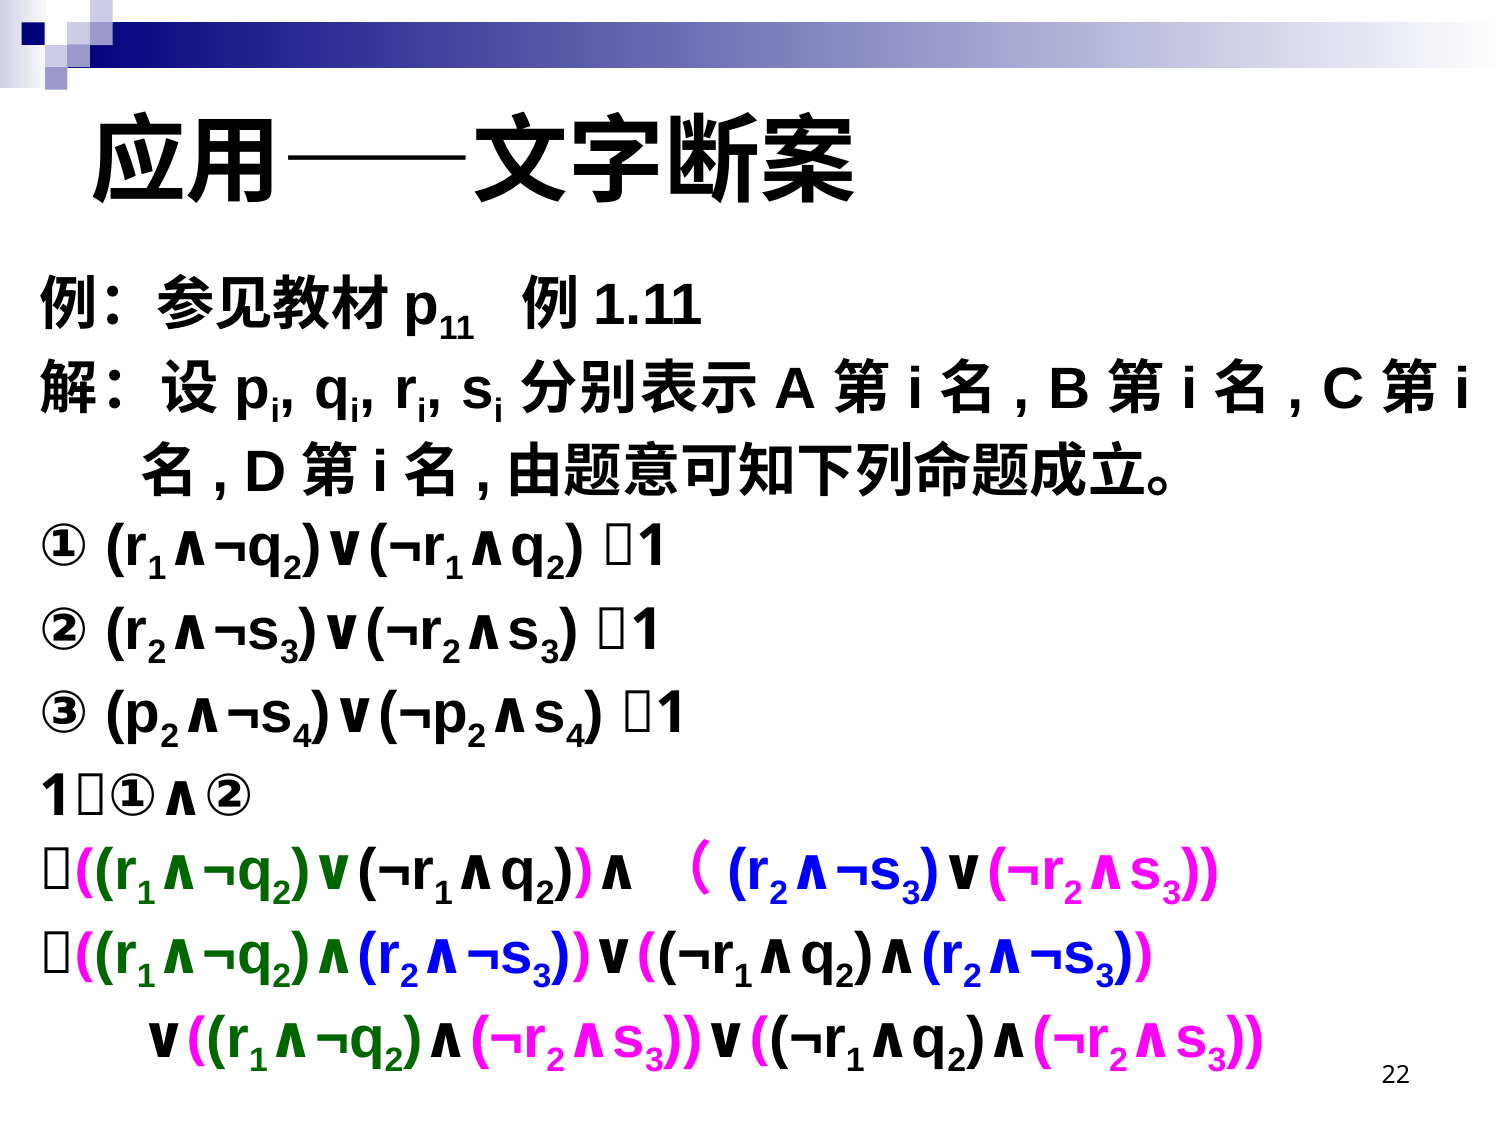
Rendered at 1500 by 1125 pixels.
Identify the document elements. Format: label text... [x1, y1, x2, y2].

text_box [1074, 1024, 1425, 1100]
list 例：参见教材p11 例1.11 解：设pi, qi, ri, si分别表示A第i名, B第i名, C第i名, D第i名,由题意可知下列命题成立。 ① (r1∧¬q2)∨(¬r1∧q2) 1 ② (r2∧¬s3)∨(¬r2∧s3) 1 ③ (p2∧¬s4)∨(¬p2∧s4) 1 1①∧② ((r1∧¬q2)∨(¬r1∧q2))∧（(r2∧¬s3)∨(¬r2∧s3)) ((r1∧¬q2)∧(r2∧¬s3))∨((¬r1∧q2)∧(r2∧¬s3)) ∨((r1∧¬q2)∧(¬r2∧s3))∨((¬r1∧q2)∧(¬r2∧s3)) [24, 174, 1500, 963]
title 应用——文字断案 [74, 74, 1426, 238]
